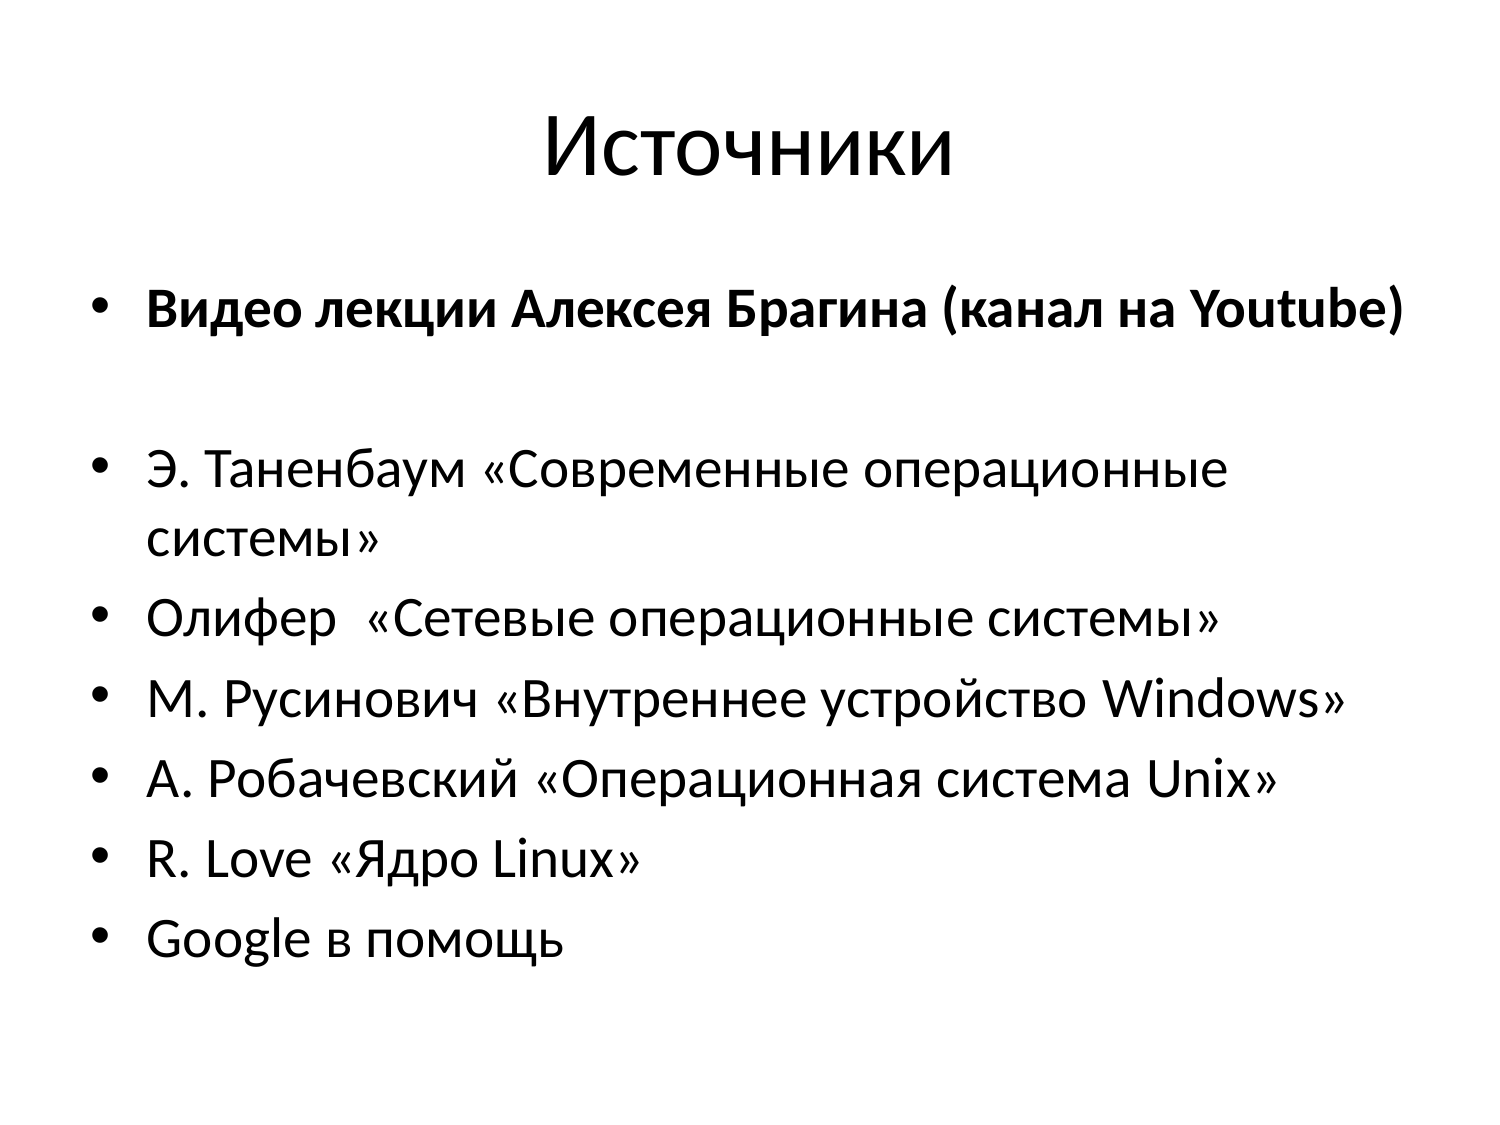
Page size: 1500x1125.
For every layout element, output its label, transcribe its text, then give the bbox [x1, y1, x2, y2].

list Видео лекции Алексея Брагина (канал на Youtube) Э. Таненбаум «Современные операционные системы» Олифер «Сетевые операционные системы» М. Русинович «Внутреннее устройство Windows» А. Робачевский «Операционная система Unix» R. Love «Ядро Linux» Google в помощь [75, 262, 1425, 1005]
title Источники [75, 45, 1425, 233]
